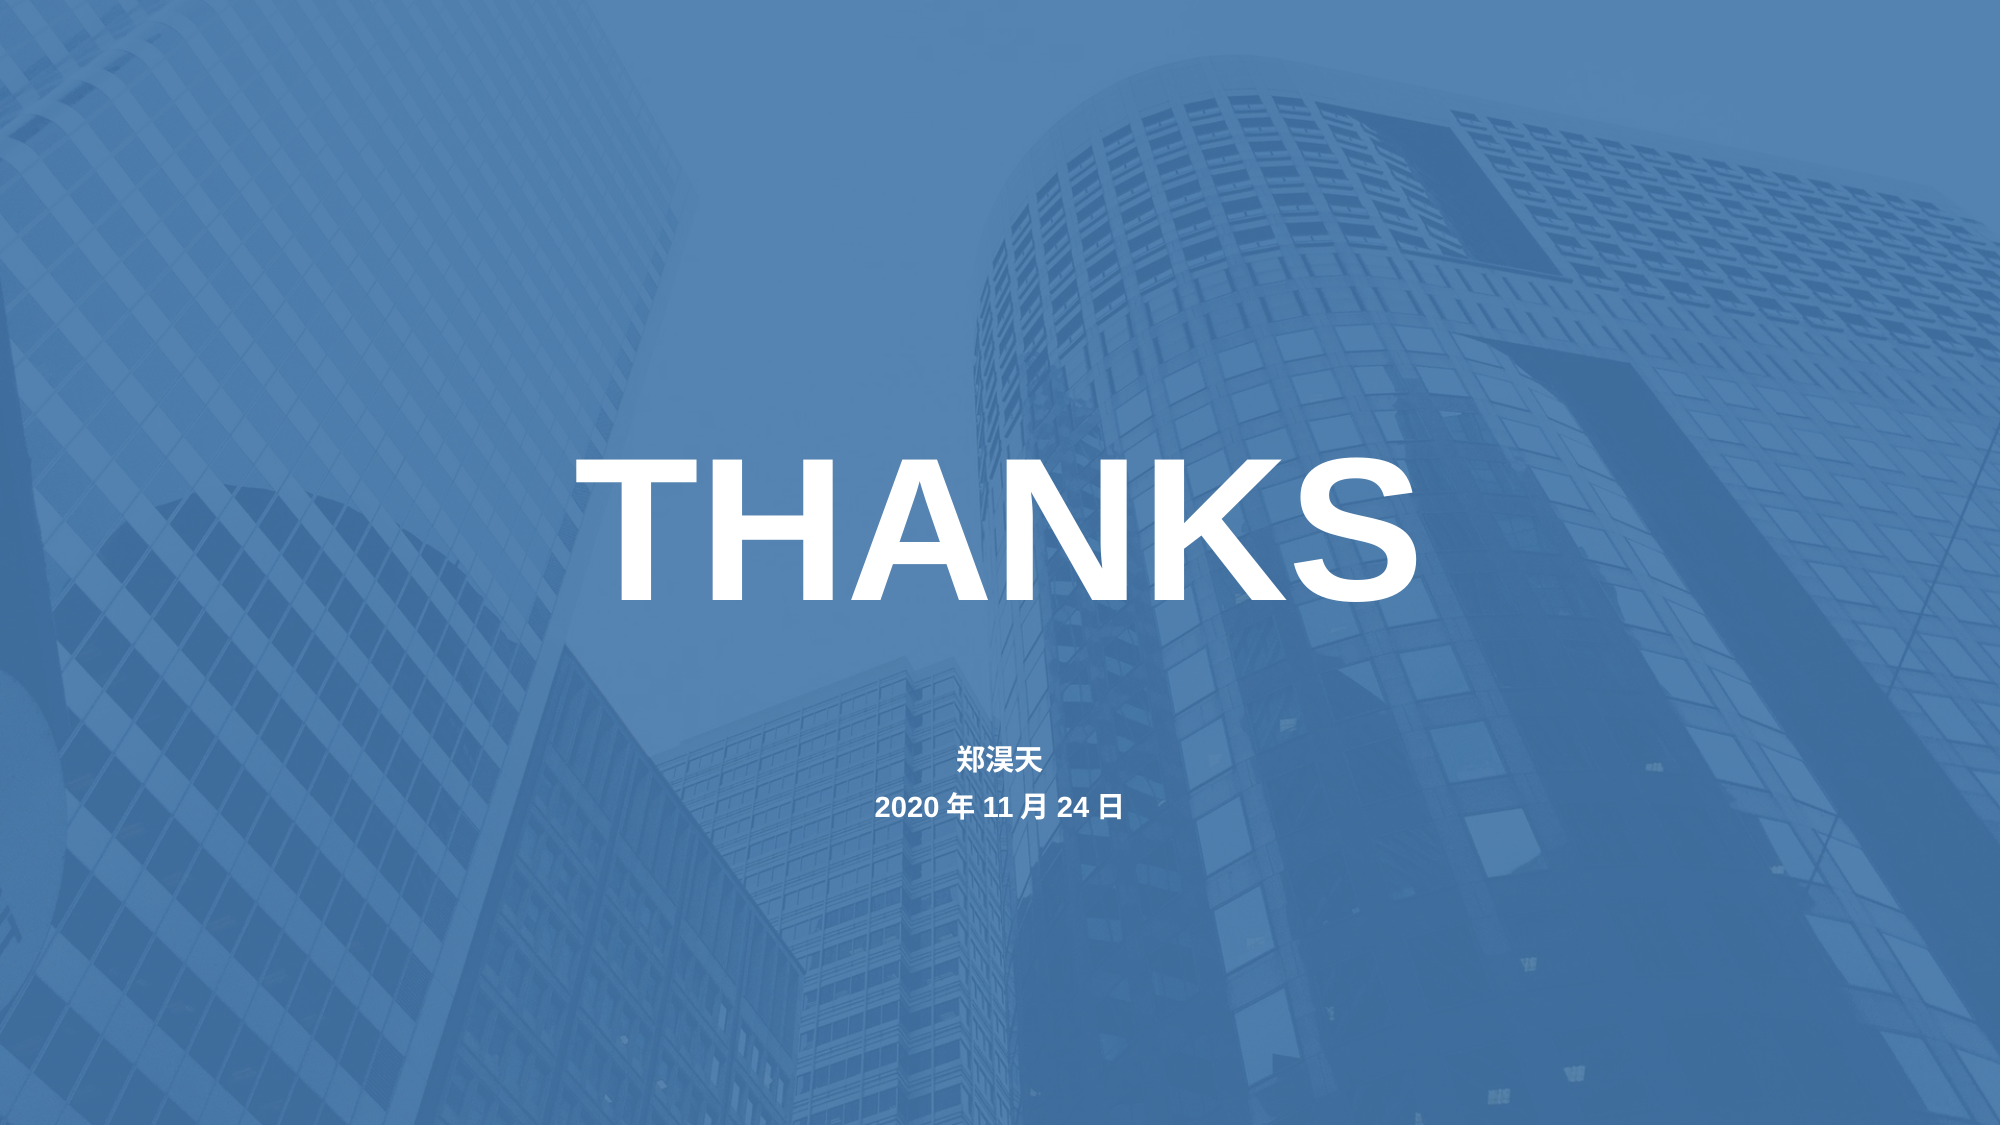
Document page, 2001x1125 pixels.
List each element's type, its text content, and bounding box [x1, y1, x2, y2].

title THANKS [555, 388, 1445, 655]
list 2020年11月24日 [555, 786, 1445, 837]
list 郑淏天 [555, 736, 1445, 786]
